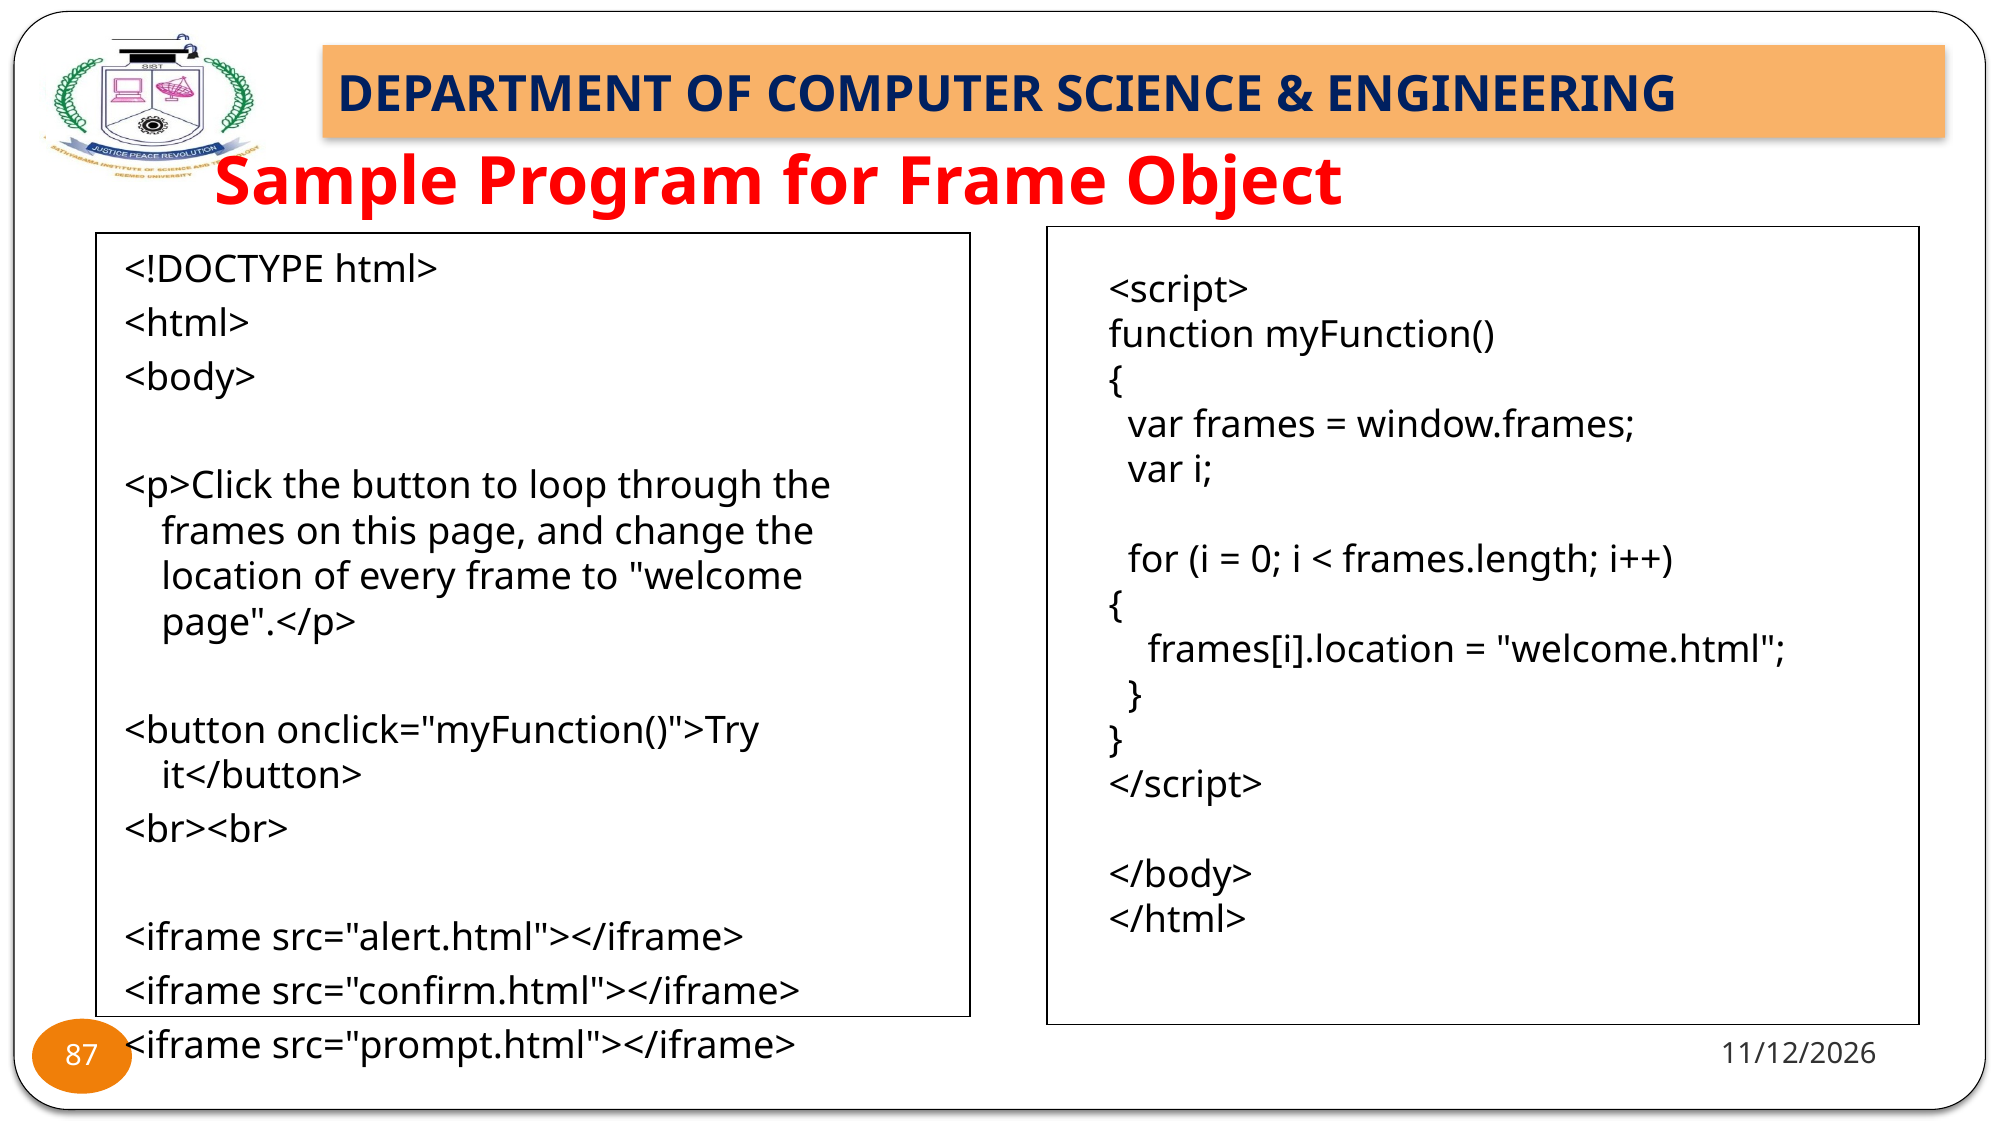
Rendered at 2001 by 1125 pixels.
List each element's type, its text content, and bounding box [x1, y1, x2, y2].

table_header [1048, 227, 1918, 1024]
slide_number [1350, 1025, 1892, 1094]
table_header [97, 234, 969, 1016]
list <!DOCTYPE html> <html> <body> <p>Click the button to loop through the frames on this page, and change the location of every frame to "welcome page".</p> <button onclick="myFunction()">Try it</button> <br><br> <iframe src="alert.html"></iframe> <iframe src="confirm.html"></iframe> <iframe src="prompt.html"></iframe> [109, 1017, 969, 1079]
picture [39, 30, 266, 182]
title Sample Program for Frame Object [200, 45, 1900, 233]
slide_number 87 [32, 1018, 122, 1094]
